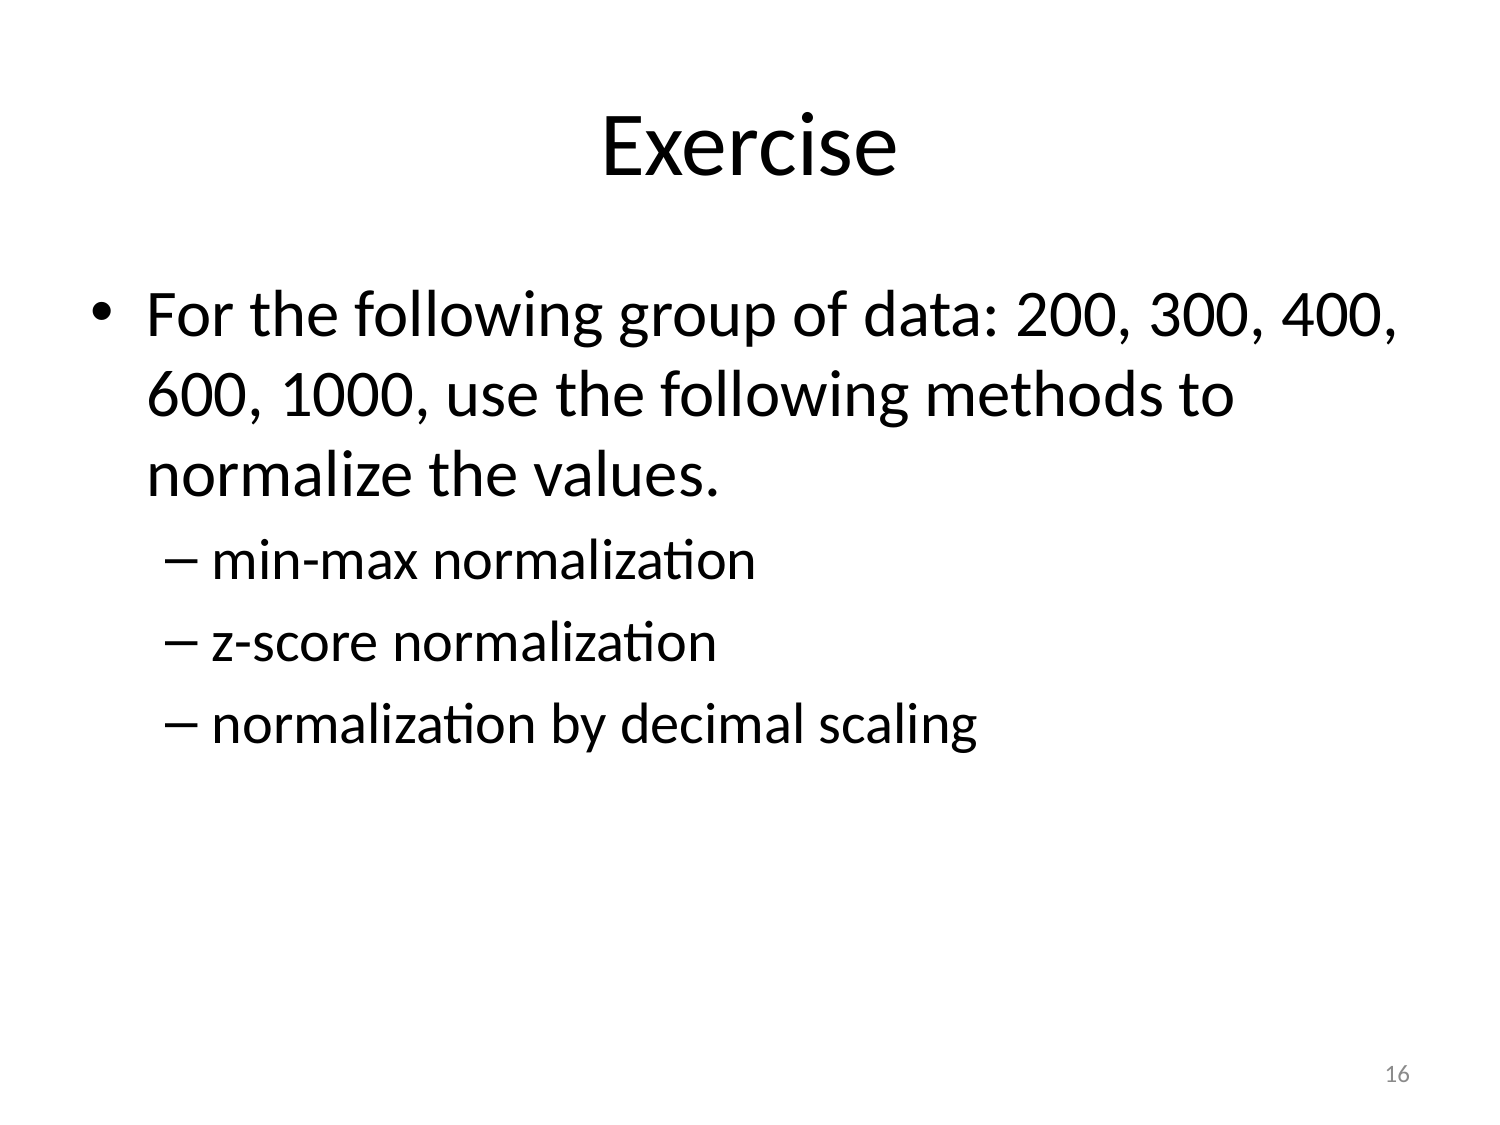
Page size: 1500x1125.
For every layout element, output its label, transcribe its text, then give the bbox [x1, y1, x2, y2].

title Exercise [75, 45, 1425, 233]
list For the following group of data: 200, 300, 400, 600, 1000, use the following methods to normalize the values. min-max normalization z-score normalization normalization by decimal scaling [75, 262, 1425, 1005]
slide_number 16 [1074, 1042, 1425, 1103]
